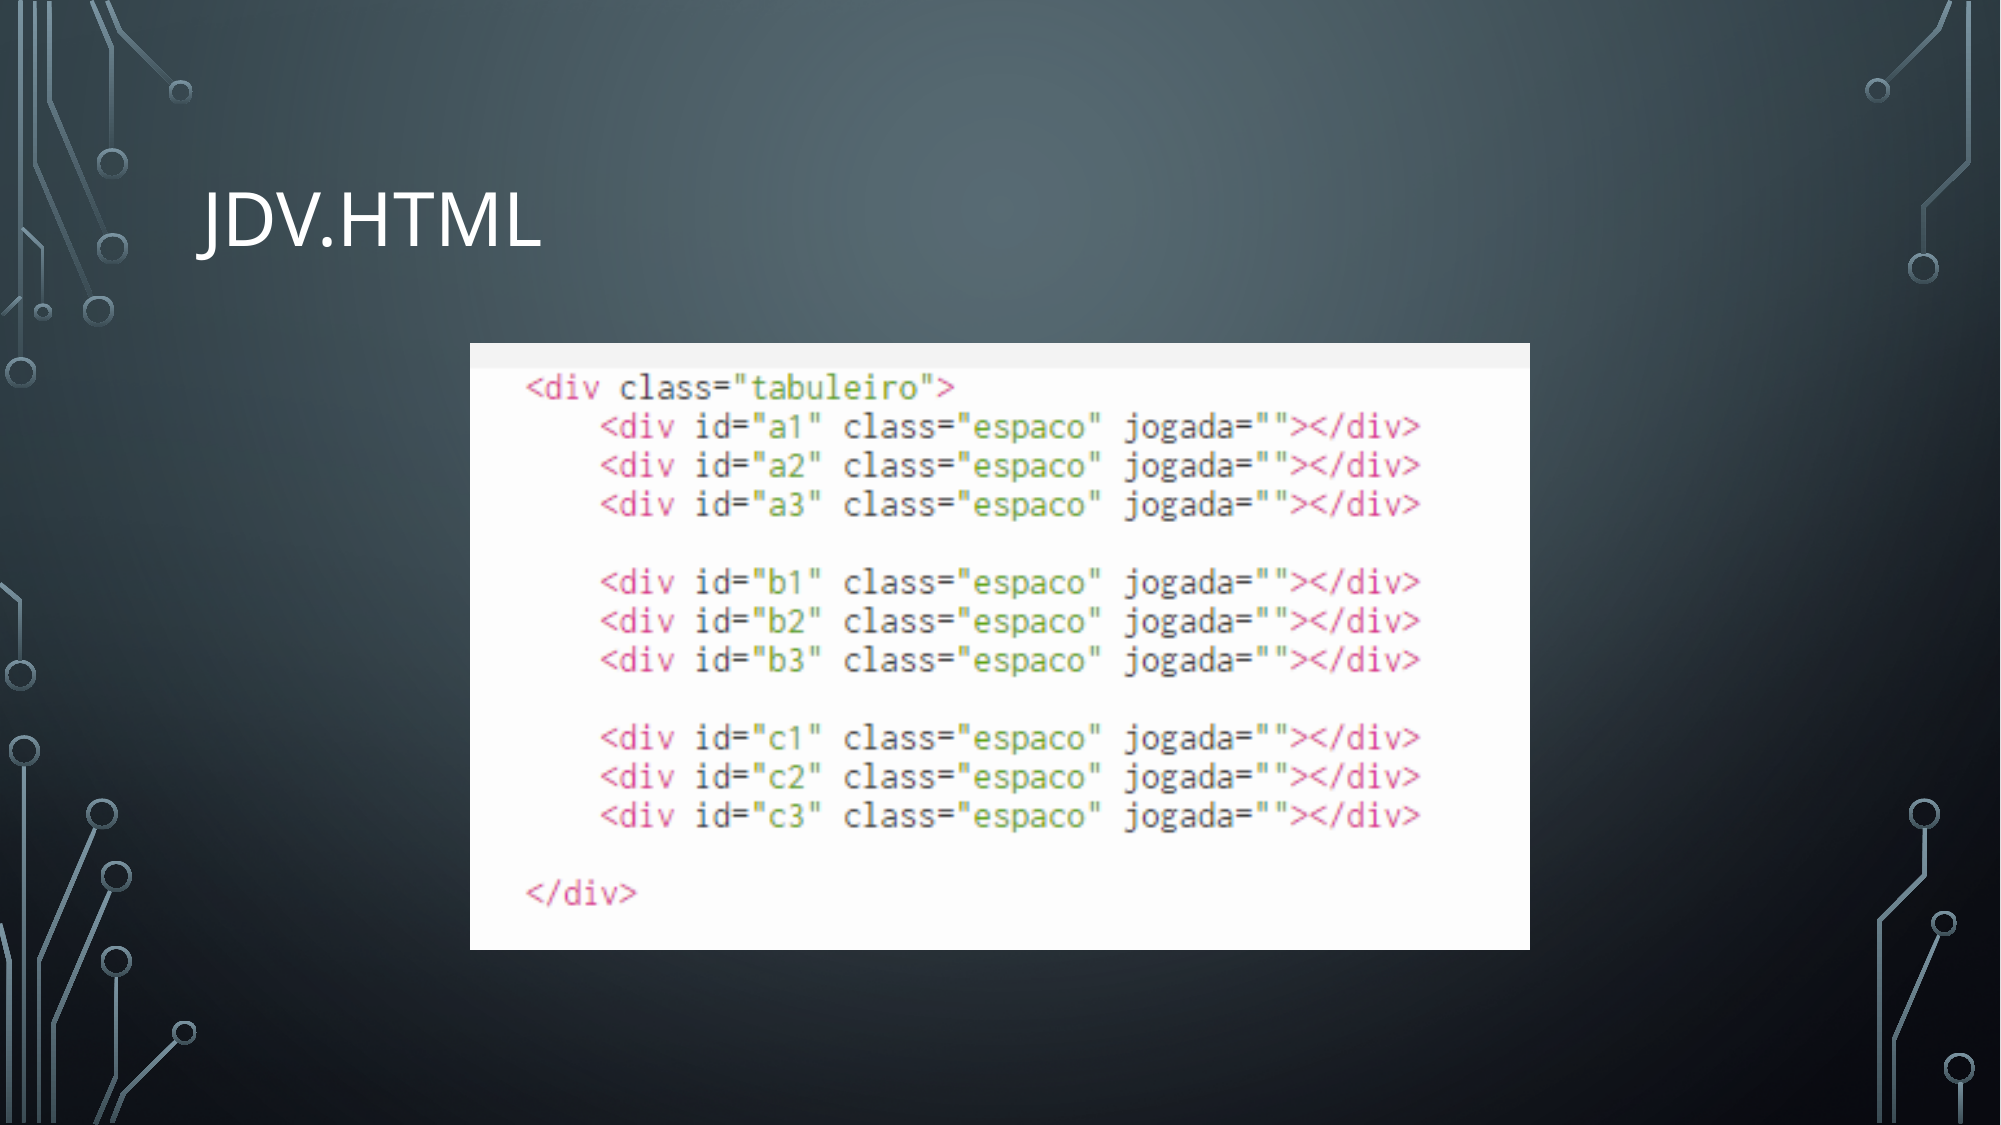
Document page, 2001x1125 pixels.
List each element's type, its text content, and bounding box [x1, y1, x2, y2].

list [469, 343, 1530, 951]
title Jdv.html [187, 101, 1813, 344]
